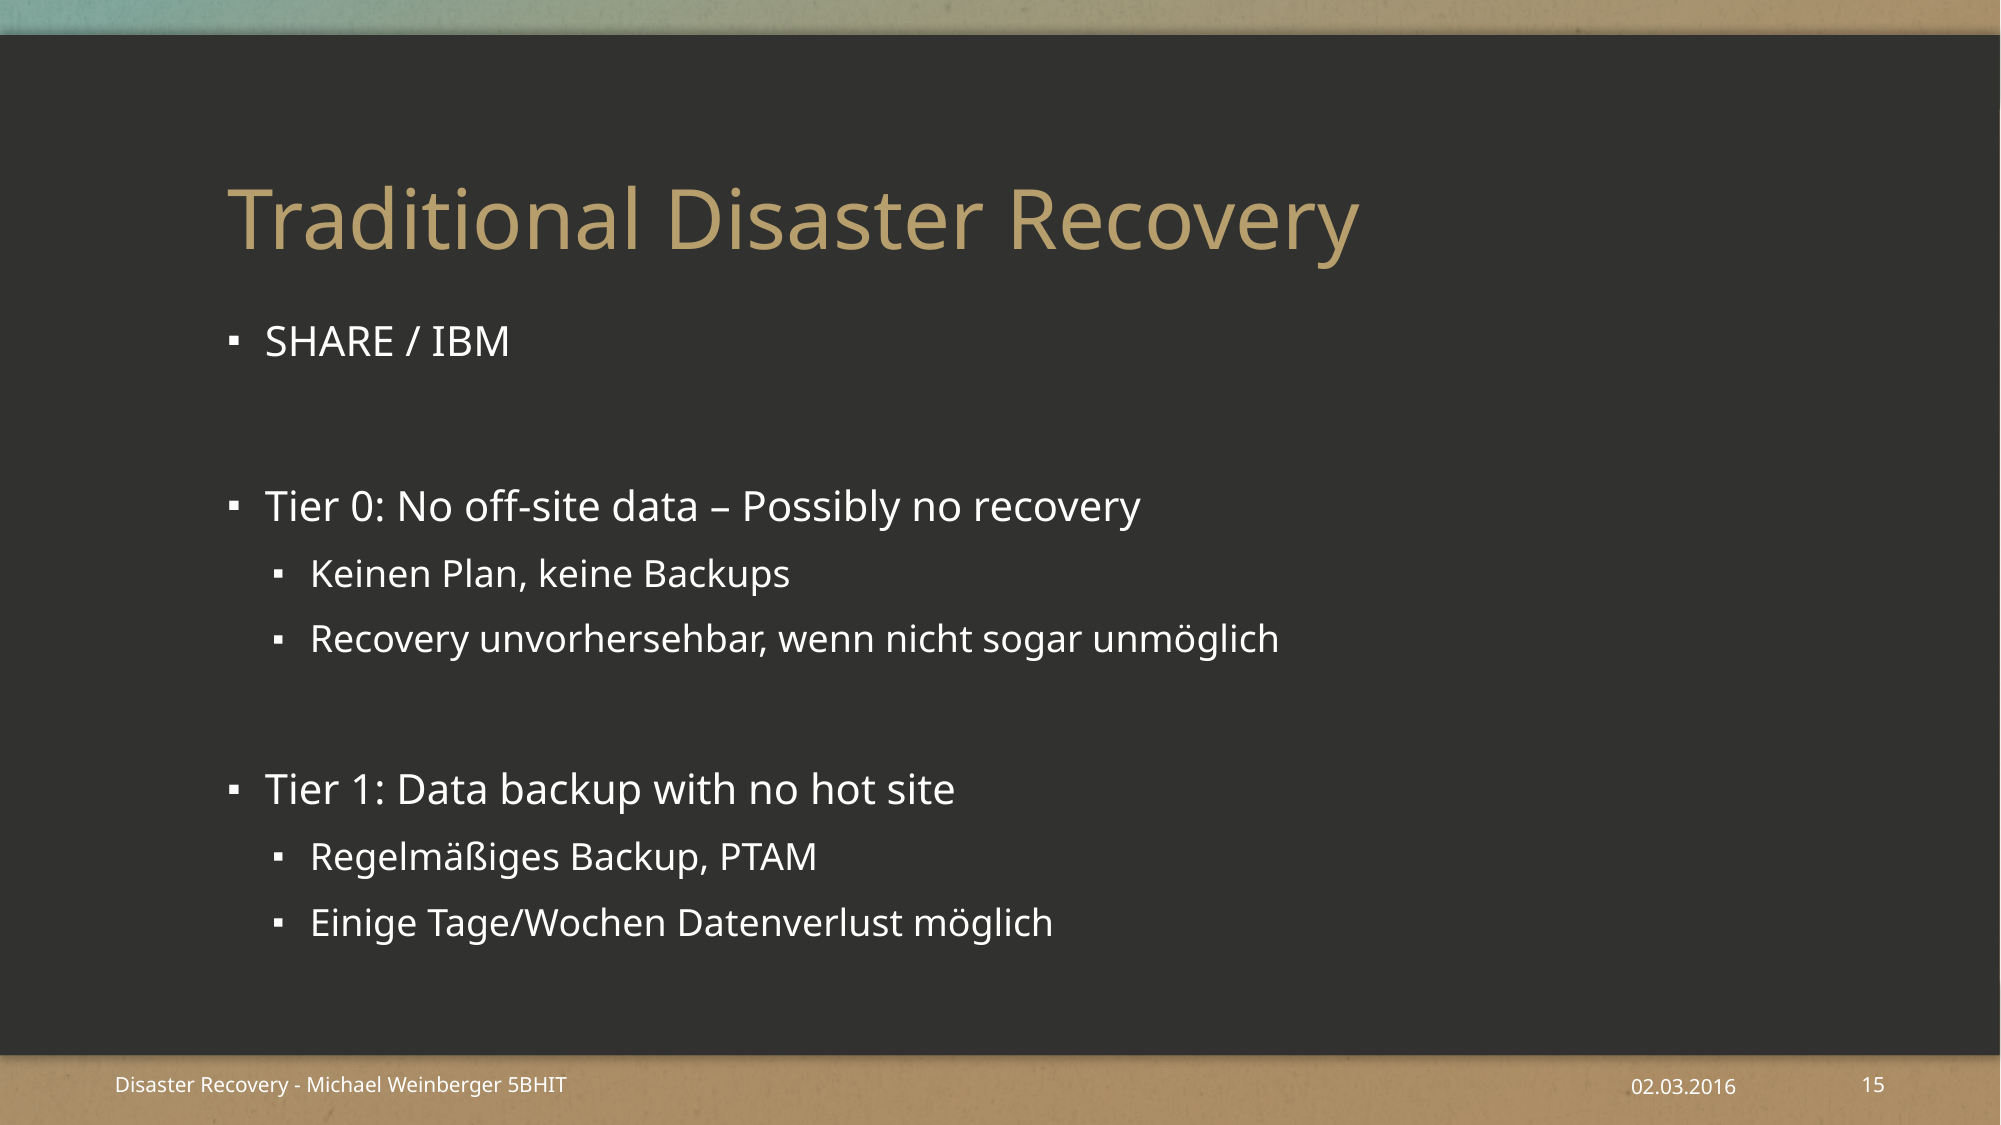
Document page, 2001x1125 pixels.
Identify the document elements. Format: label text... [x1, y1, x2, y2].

list SHARE / IBM Tier 0: No off-site data – Possibly no recovery Keinen Plan, keine Backups Recovery unvorhersehbar, wenn nicht sogar unmöglich Tier 1: Data backup with no hot site Regelmäßiges Backup, PTAM Einige Tage/Wochen Datenverlust möglich [212, 312, 1788, 1013]
picture [0, 0, 2001, 1125]
slide_number 15 [1787, 1063, 1900, 1109]
title Traditional Disaster Recovery [212, 68, 1788, 275]
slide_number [1532, 1063, 1751, 1109]
footer Disaster Recovery - Michael Weinberger 5BHIT [99, 1063, 777, 1109]
